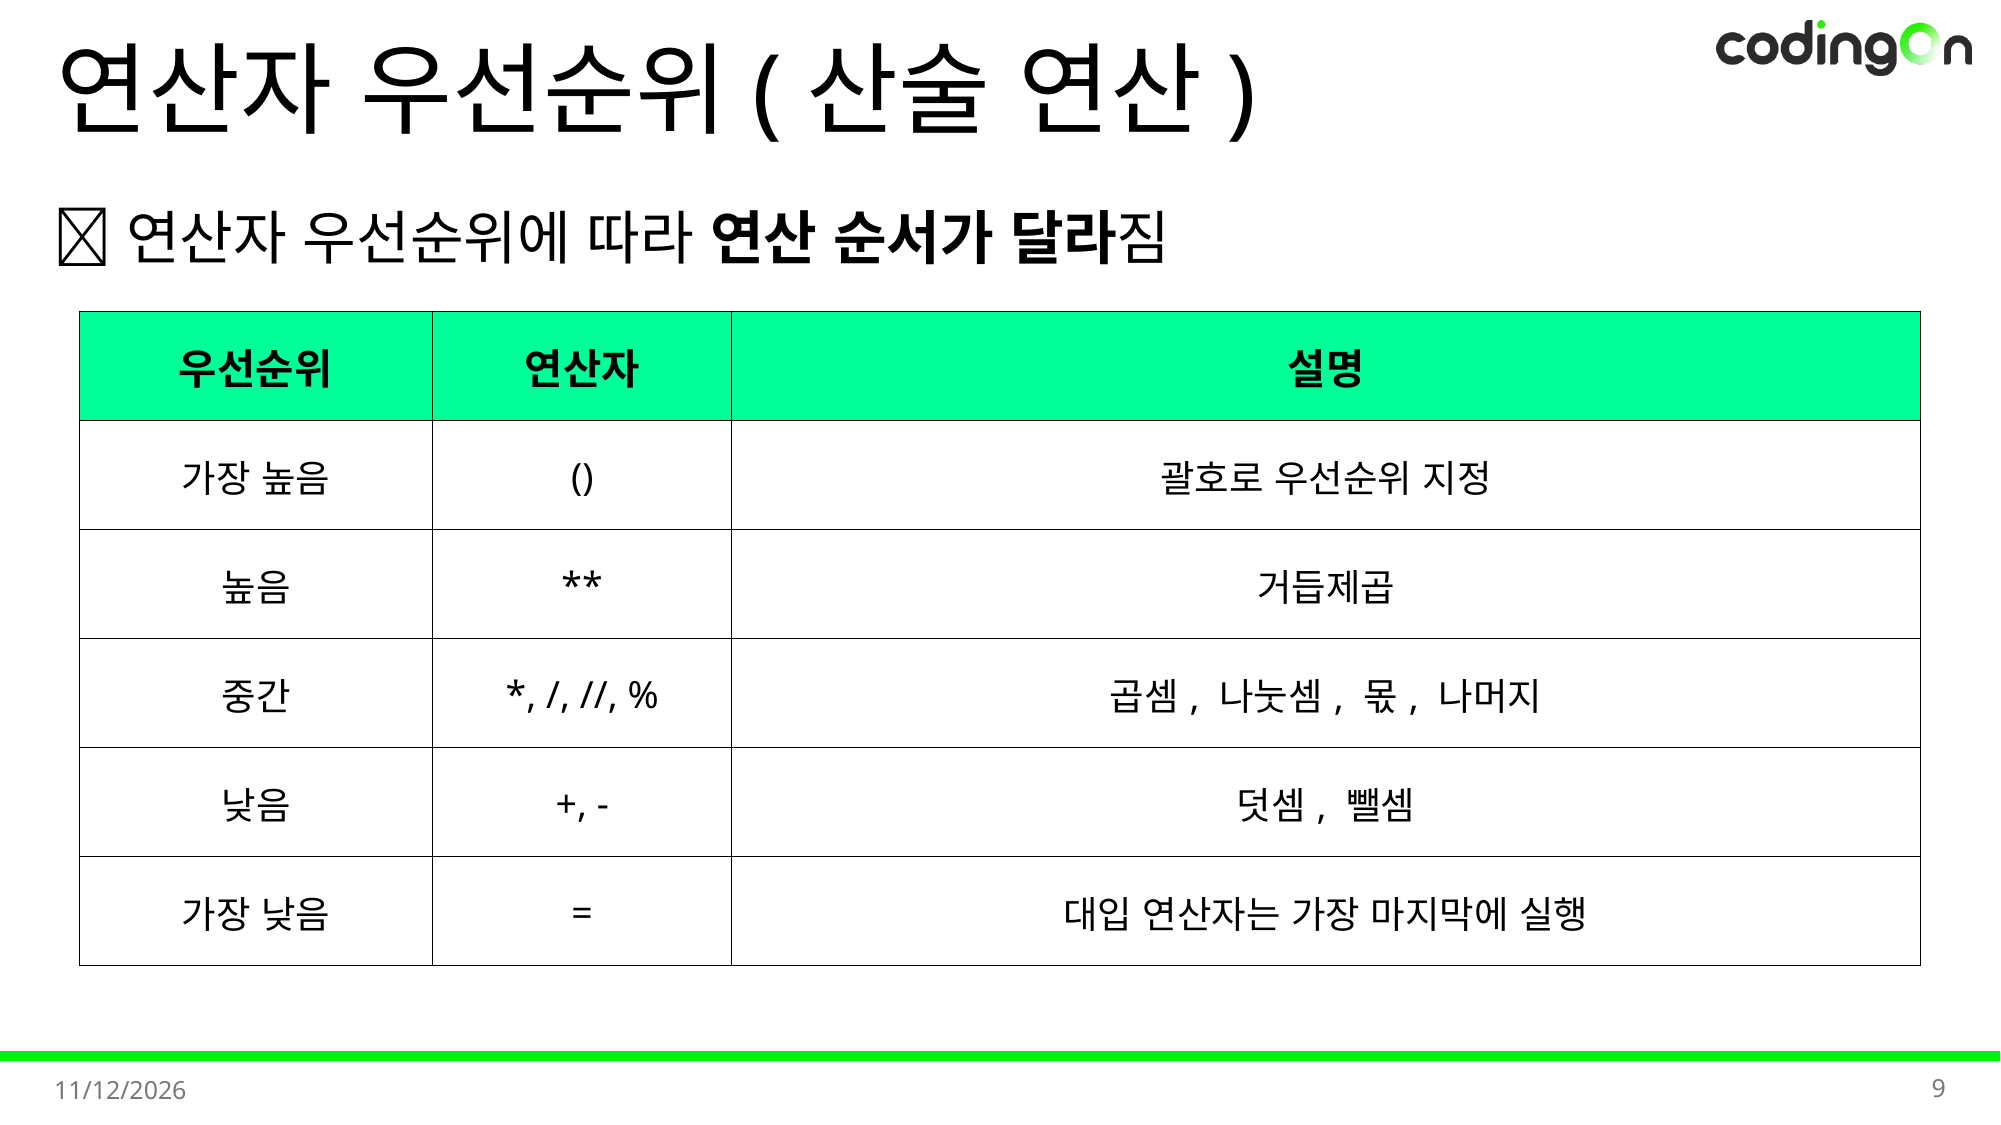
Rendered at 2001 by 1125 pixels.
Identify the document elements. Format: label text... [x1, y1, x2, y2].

table_cell 덧셈, 뺄셈 [732, 748, 1920, 856]
table_header 연산자 [433, 312, 731, 420]
title 연산자 우선순위(산술 연산) [41, 0, 1767, 158]
table_cell 곱셈, 나눗셈, 몫, 나머지 [732, 639, 1920, 747]
table_cell 대입 연산자는 가장 마지막에 실행 [732, 857, 1920, 965]
table_cell +, - [433, 748, 731, 856]
table_cell 가장 낮음 [80, 857, 432, 965]
table_cell = [433, 857, 731, 965]
table_cell *, /, //, % [433, 639, 731, 747]
table_cell 괄호로 우선순위 지정 [732, 421, 1920, 529]
table_cell ** [433, 530, 731, 638]
table_cell 가장 높음 [80, 421, 432, 529]
text_box 💡연산자 우선순위에 따라 연산 순서가 달라짐 [39, 158, 1959, 292]
slide_number 9 [1510, 1059, 1961, 1120]
table_header 설명 [732, 312, 1920, 420]
table_header 우선순위 [80, 312, 432, 420]
picture [1767, 20, 1972, 76]
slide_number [39, 1061, 490, 1122]
table_cell 낮음 [80, 748, 432, 856]
table_cell 높음 [80, 530, 432, 638]
table_cell () [433, 421, 731, 529]
table_cell 거듭제곱 [732, 530, 1920, 638]
table_cell 중간 [80, 639, 432, 747]
